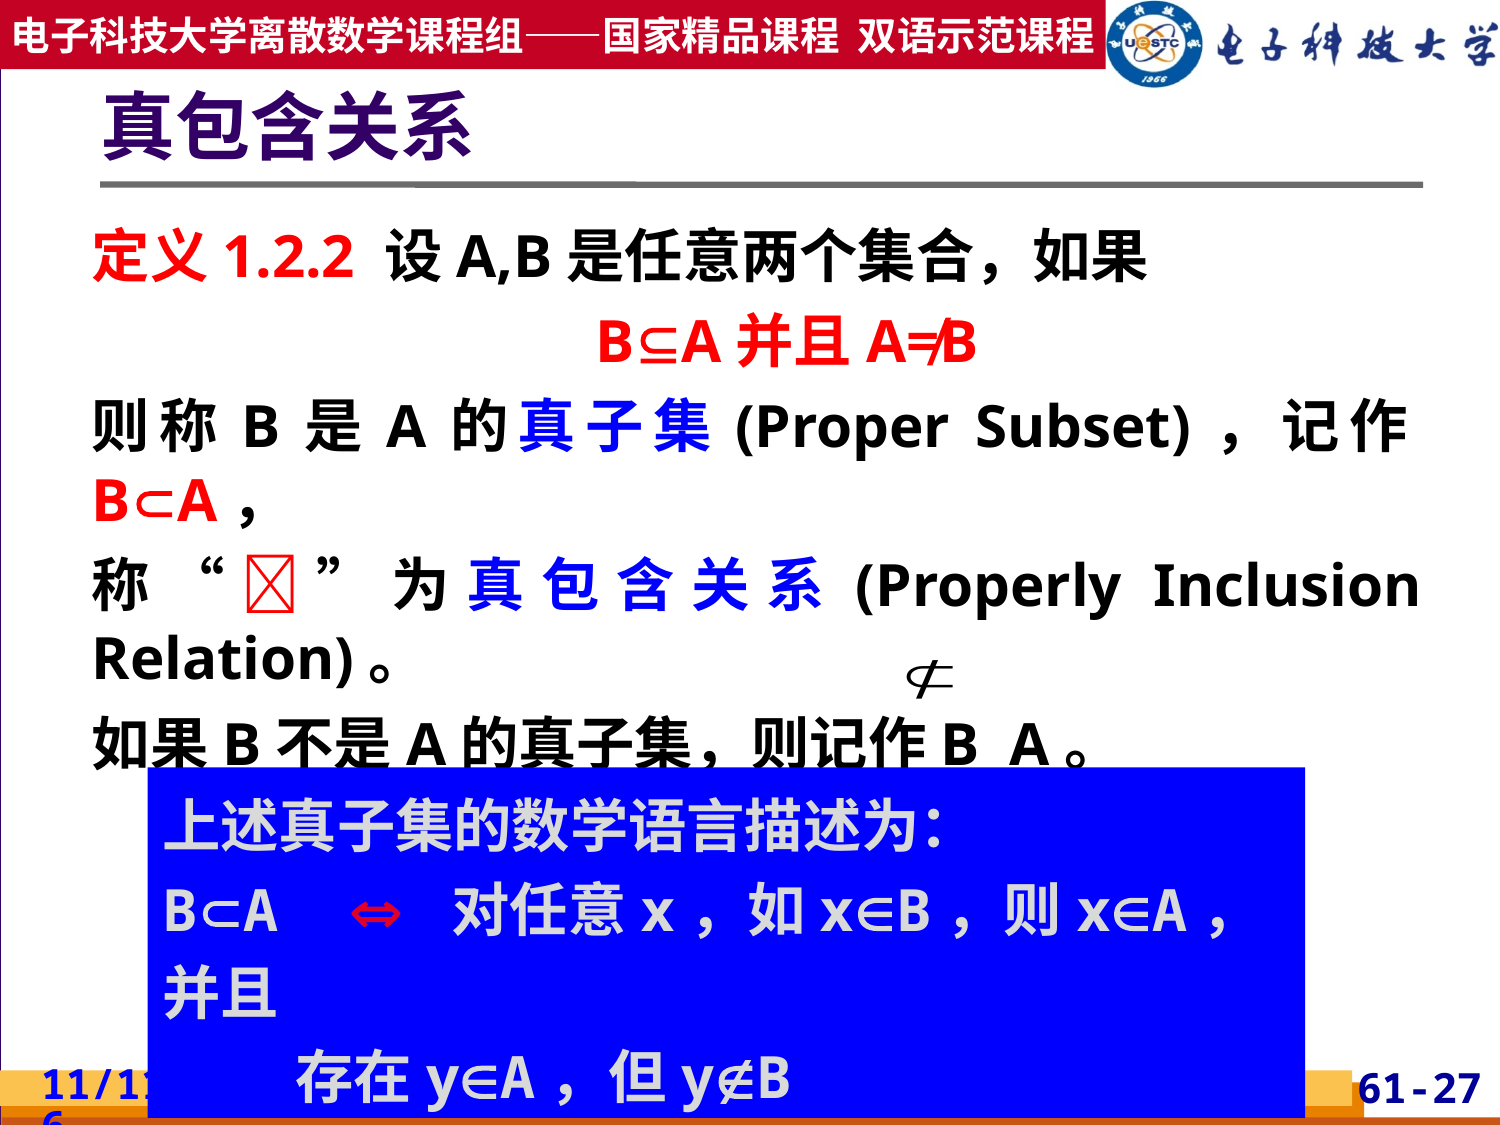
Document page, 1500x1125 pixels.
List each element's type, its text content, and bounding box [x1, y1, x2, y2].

text_box 上述真子集的数学语言描述为： BA  对任意x，如xB，则xA，并且 存在yA，但yB [147, 767, 1306, 1118]
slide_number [34, 1058, 147, 1109]
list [885, 650, 974, 714]
picture [1106, 0, 1500, 89]
list 定义1.2.2 设A,B是任意两个集合，如果 BA并且A≠B 则称B是A的真子集(Proper Subset)，记作BA， 称“”为真包含关系(Properly Inclusion Relation)。 如果B不是A的真子集，则记作B A。 [76, 208, 1437, 721]
title 真包含关系 [100, 54, 1424, 207]
